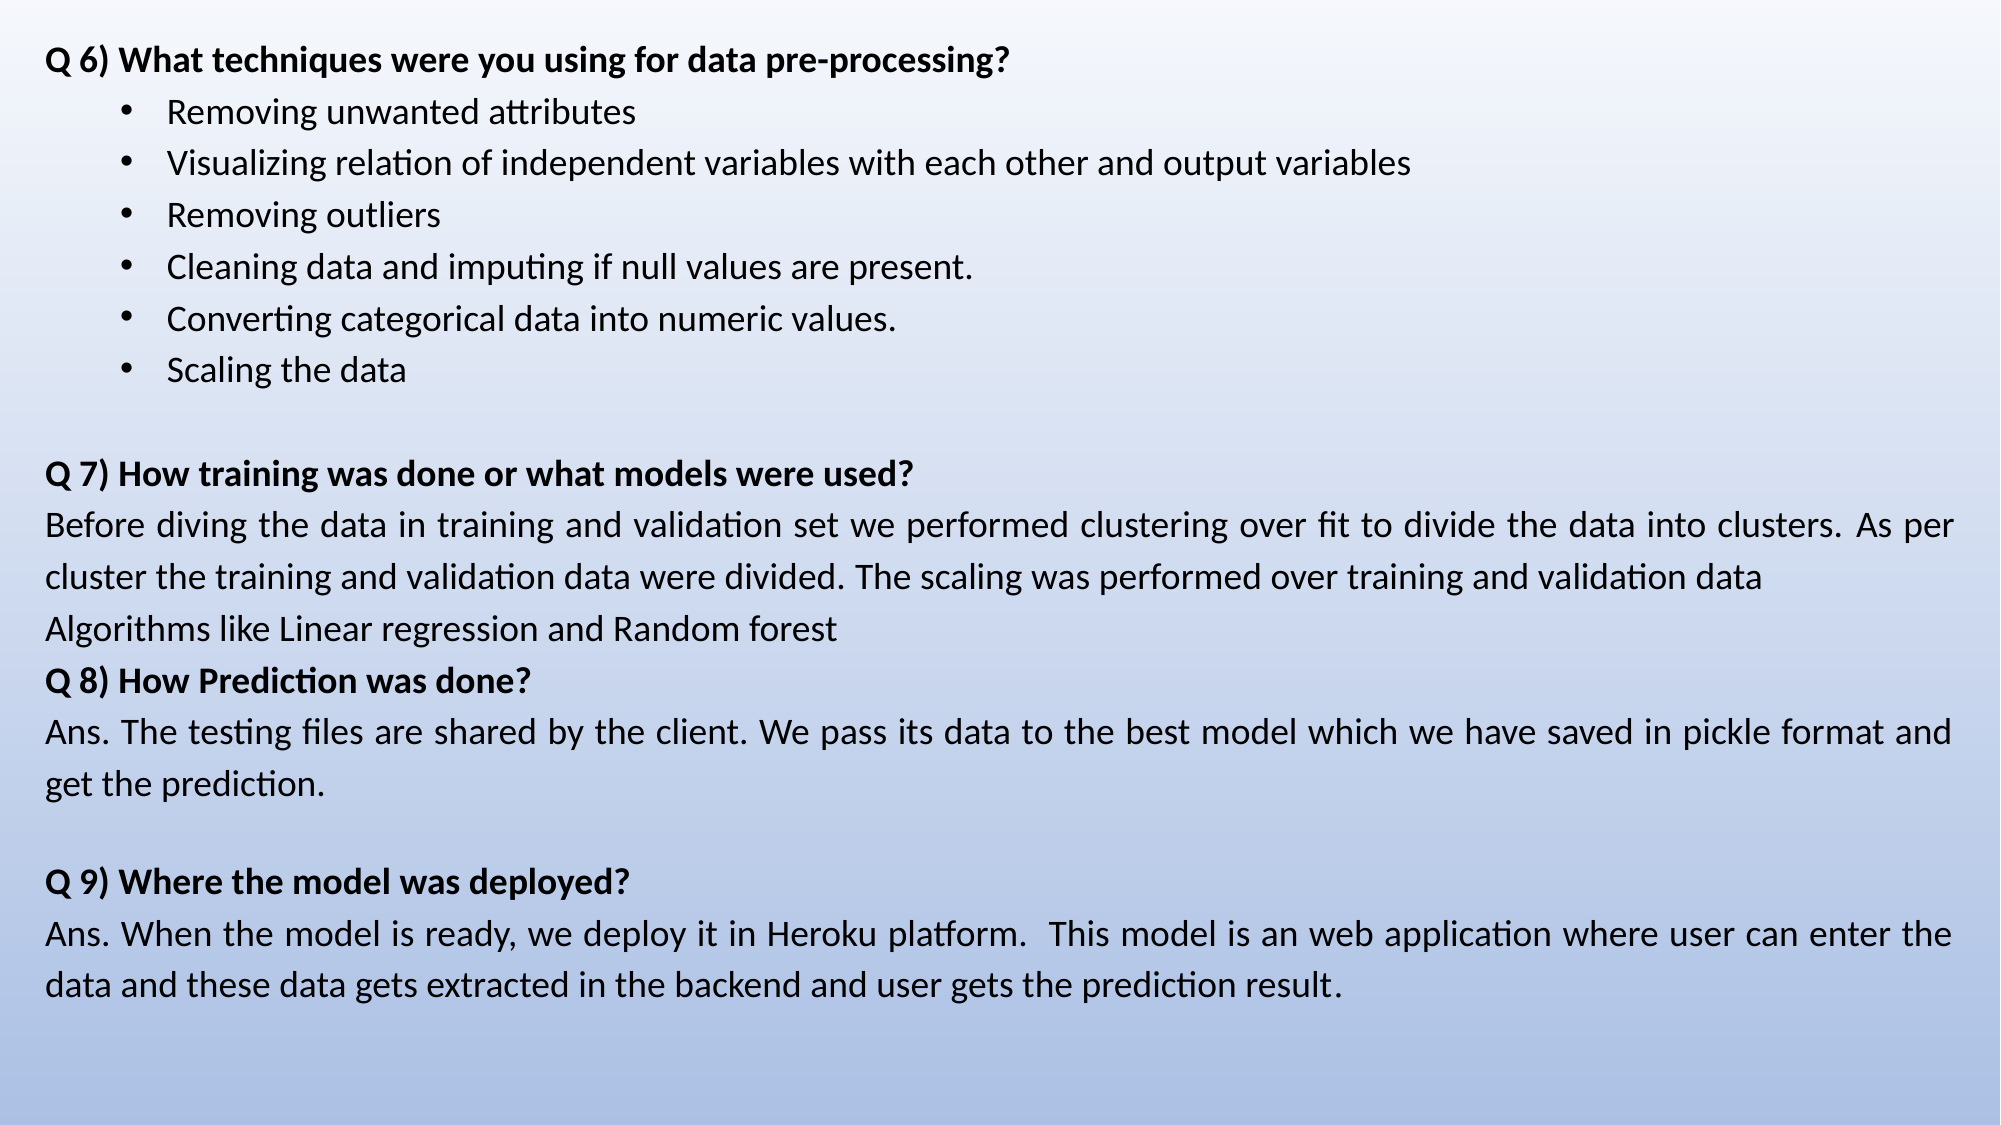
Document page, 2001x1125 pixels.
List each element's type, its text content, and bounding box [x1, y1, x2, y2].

text_box Q 6) What techniques were you using for data pre-processing? Removing unwanted attributes Visualizing relation of independent variables with each other and output variables Removing outliers Cleaning data and imputing if null values are present. Converting categorical data into numeric values. Scaling the data Q 7) How training was done or what models were used? Before diving the data in training and validation set we performed clustering over fit to divide the data into clusters. As per cluster the training and validation data were divided. The scaling was performed over training and validation data Algorithms like Linear regression and Random forest Q 8) How Prediction was done? Ans. The testing files are shared by the client. We pass its data to the best model which we have saved in pickle format and get the prediction. Q 9) Where the model was deployed? Ans. When the model is ready, we deploy it in Heroku platform. This model is an web application where user can enter the data and these data gets extracted in the backend and user gets the prediction result. [30, 20, 1970, 1013]
